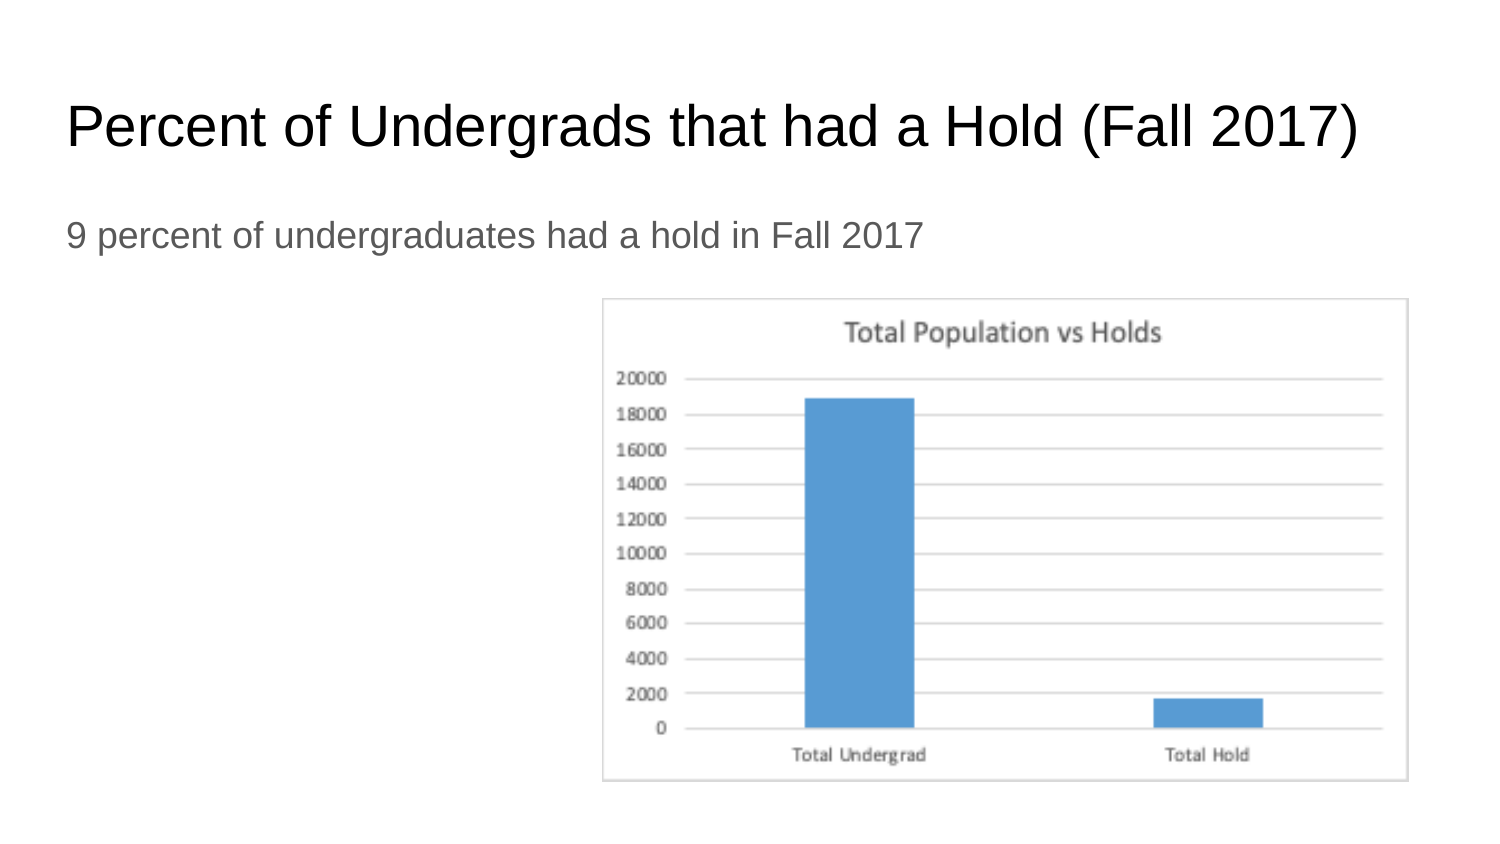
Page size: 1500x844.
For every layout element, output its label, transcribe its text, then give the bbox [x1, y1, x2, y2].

picture [601, 298, 1409, 782]
title Percent of Undergrads that had a Hold (Fall 2017) [51, 72, 1449, 167]
list 9 percent of undergraduates had a hold in Fall 2017 [51, 189, 1449, 750]
